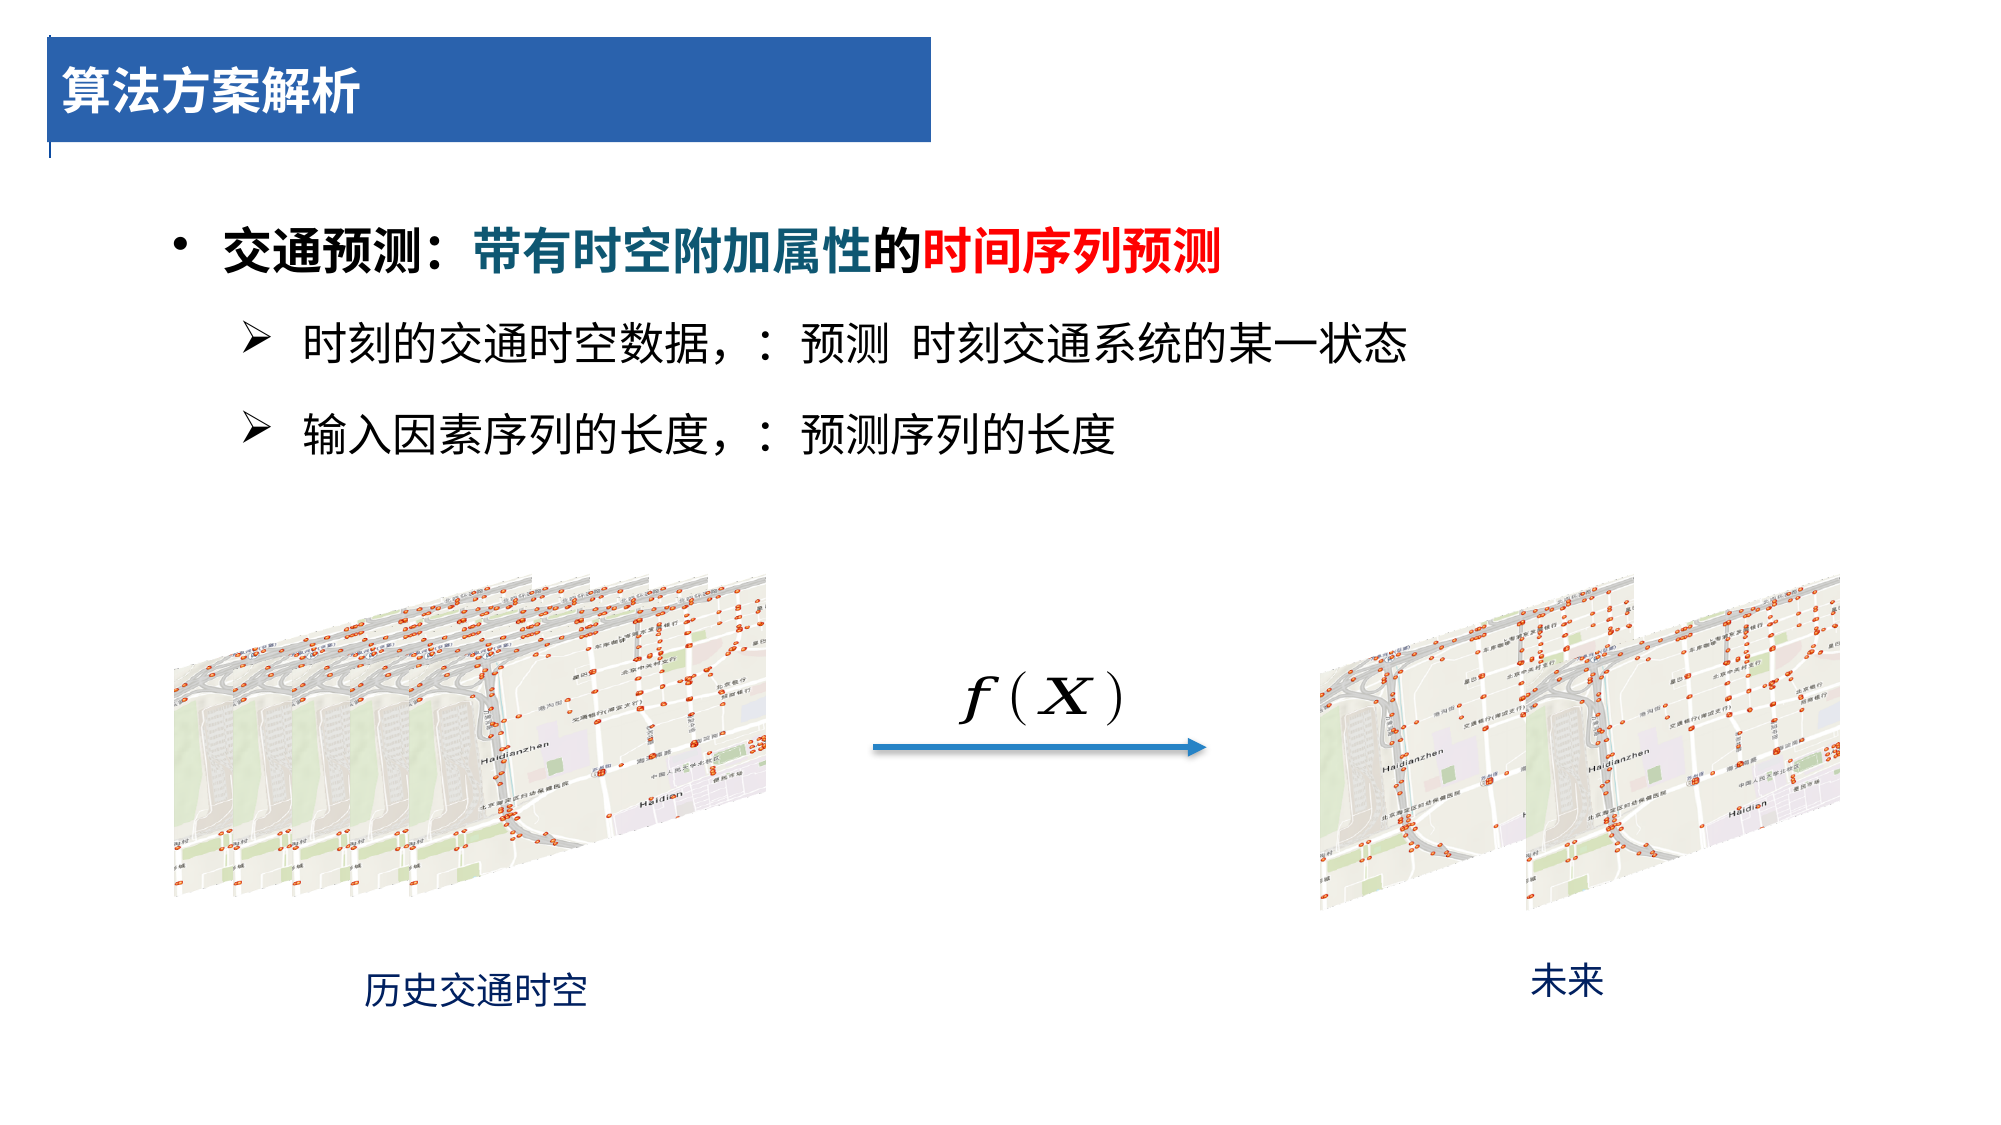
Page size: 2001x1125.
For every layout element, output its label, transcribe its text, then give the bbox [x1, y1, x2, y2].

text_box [872, 573, 1843, 1015]
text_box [174, 573, 766, 898]
list 算法方案解析 [47, 37, 931, 143]
